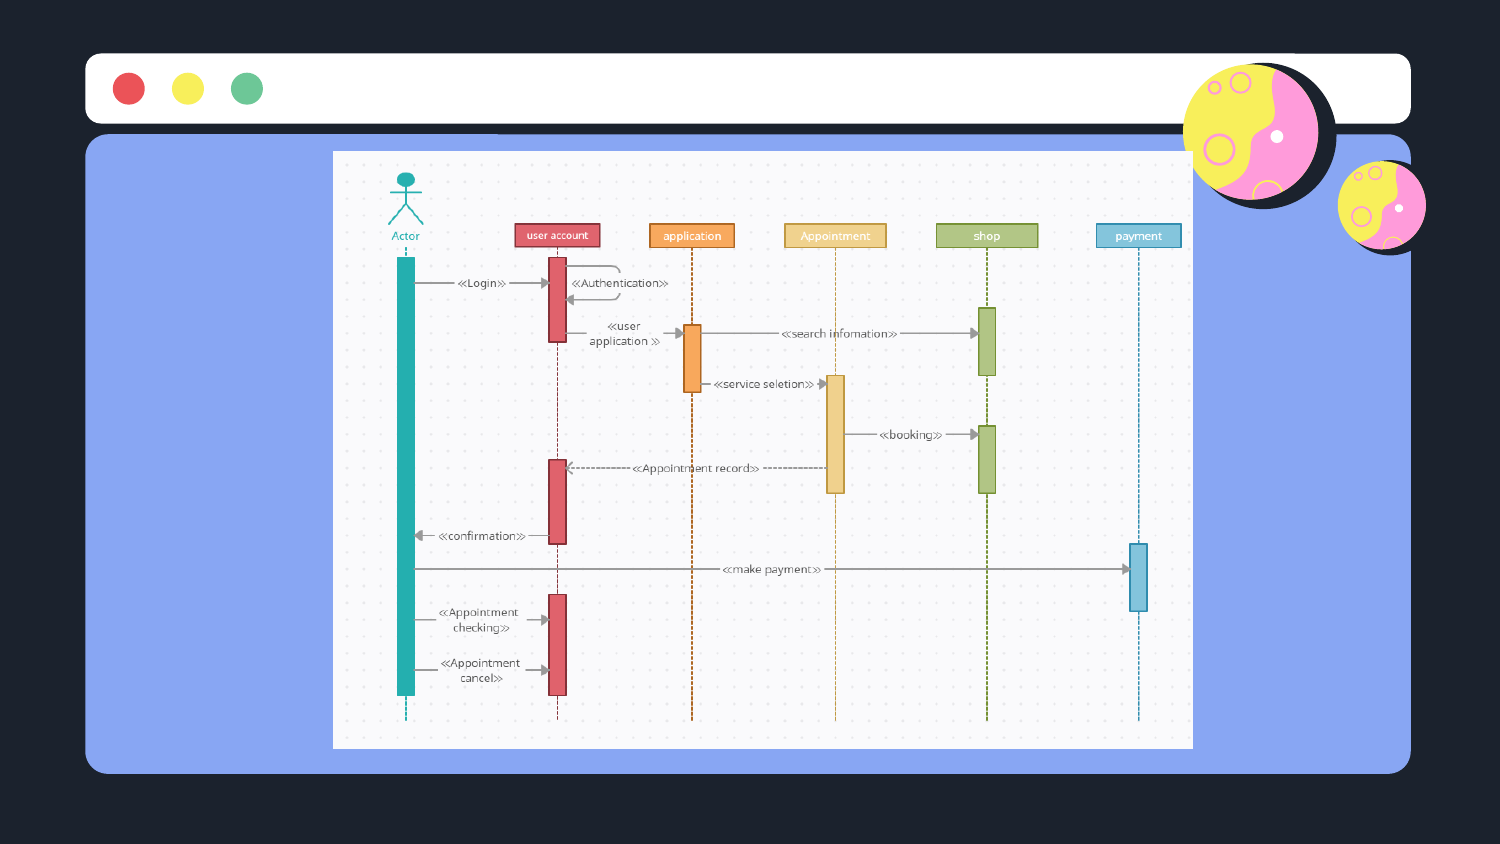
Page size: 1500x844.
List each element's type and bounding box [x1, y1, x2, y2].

picture [333, 150, 1193, 749]
